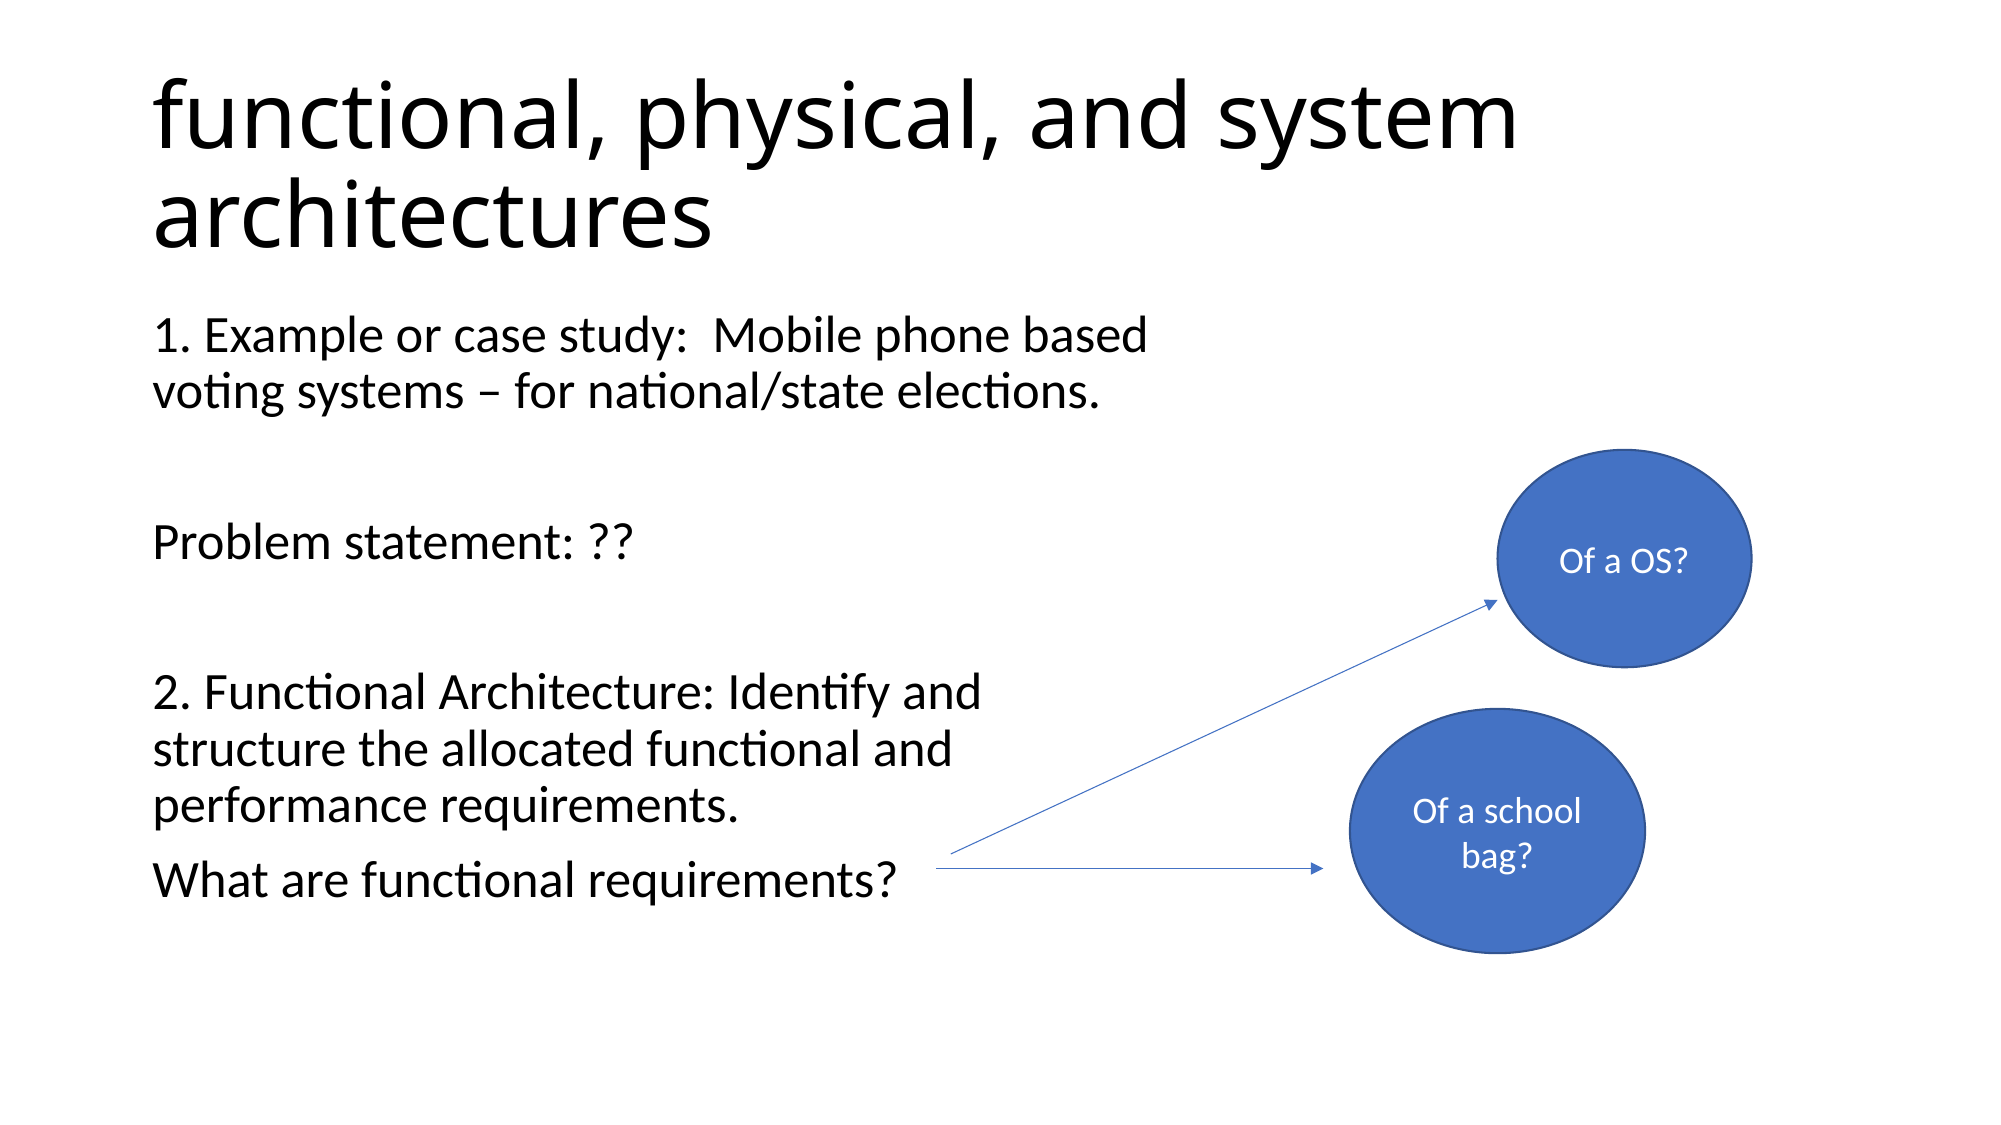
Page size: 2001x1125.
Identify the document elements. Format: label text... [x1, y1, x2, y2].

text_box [950, 599, 1498, 854]
text_box Of a OS? [1496, 448, 1753, 669]
text_box Of a school bag? [1351, 707, 1647, 955]
list 1. Example or case study: Mobile phone based voting systems – for national/state elections. Problem statement: ?? 2. Functional Architecture: Identify and structure the allocated functional and performance requirements. What are functional requirements? [137, 299, 1171, 1014]
title functional, physical, and system architectures [137, 59, 1863, 278]
